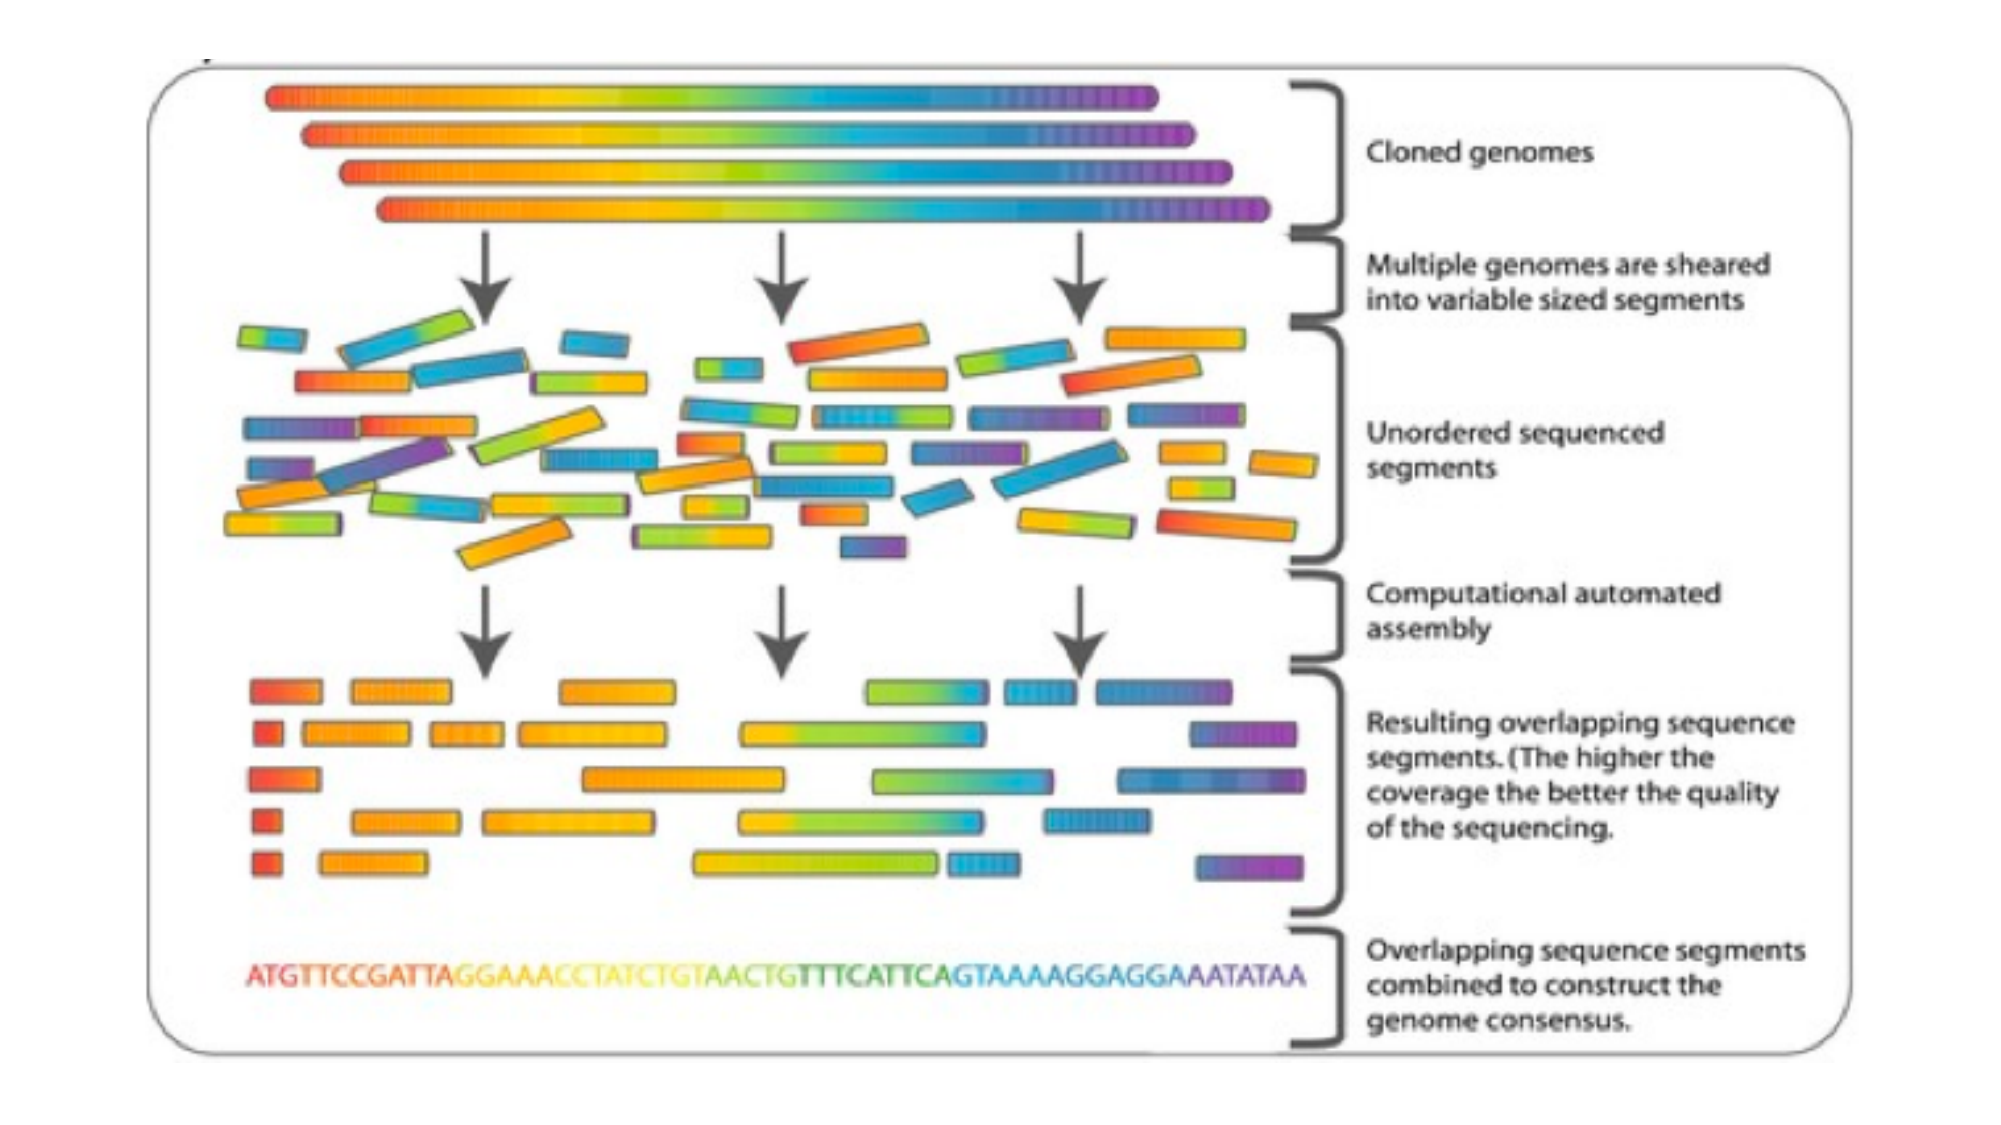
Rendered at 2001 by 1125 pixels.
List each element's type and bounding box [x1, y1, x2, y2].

picture [137, 59, 1863, 1064]
